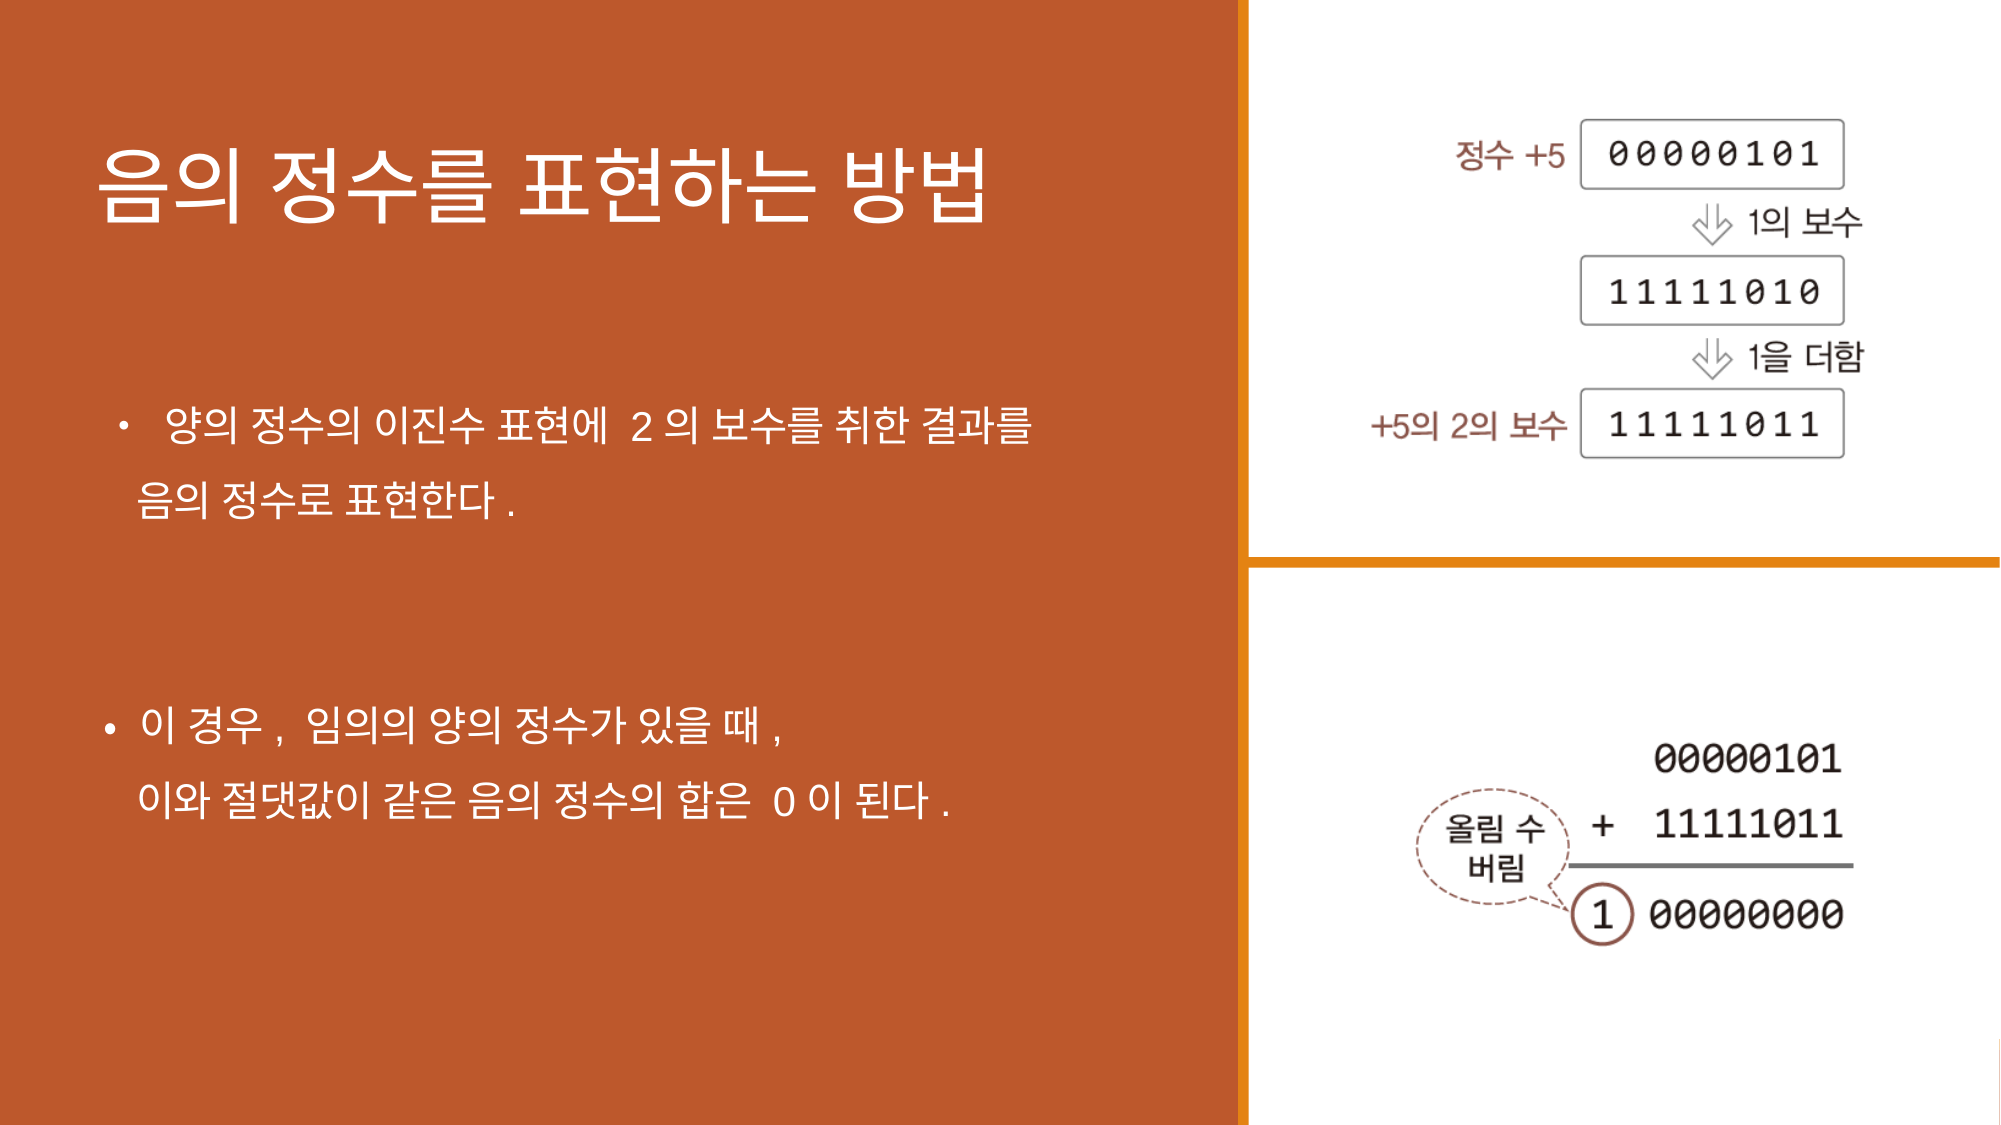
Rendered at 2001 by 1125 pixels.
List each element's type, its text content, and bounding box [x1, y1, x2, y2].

picture [1363, 108, 1873, 462]
text_box [1250, 0, 2000, 556]
text_box [1237, 0, 1250, 282]
picture [1413, 721, 1861, 958]
text_box [1237, 556, 2000, 569]
text_box [1237, 569, 1250, 1125]
text_box • 양의 정수의 이진수 표현에 2의 보수를 취한 결과를 음의 정수로 표현한다. • 이 경우, 임의의 양의 정수가 있을 때, 이와 절댓값이 같은 음의 정수의 합은 0이 된다. [103, 366, 1168, 937]
text_box 음의 정수를 표현하는 방법 [80, 84, 1161, 243]
text_box [0, 0, 1237, 1125]
text_box [1237, 296, 1250, 556]
text_box [1250, 569, 2000, 1125]
